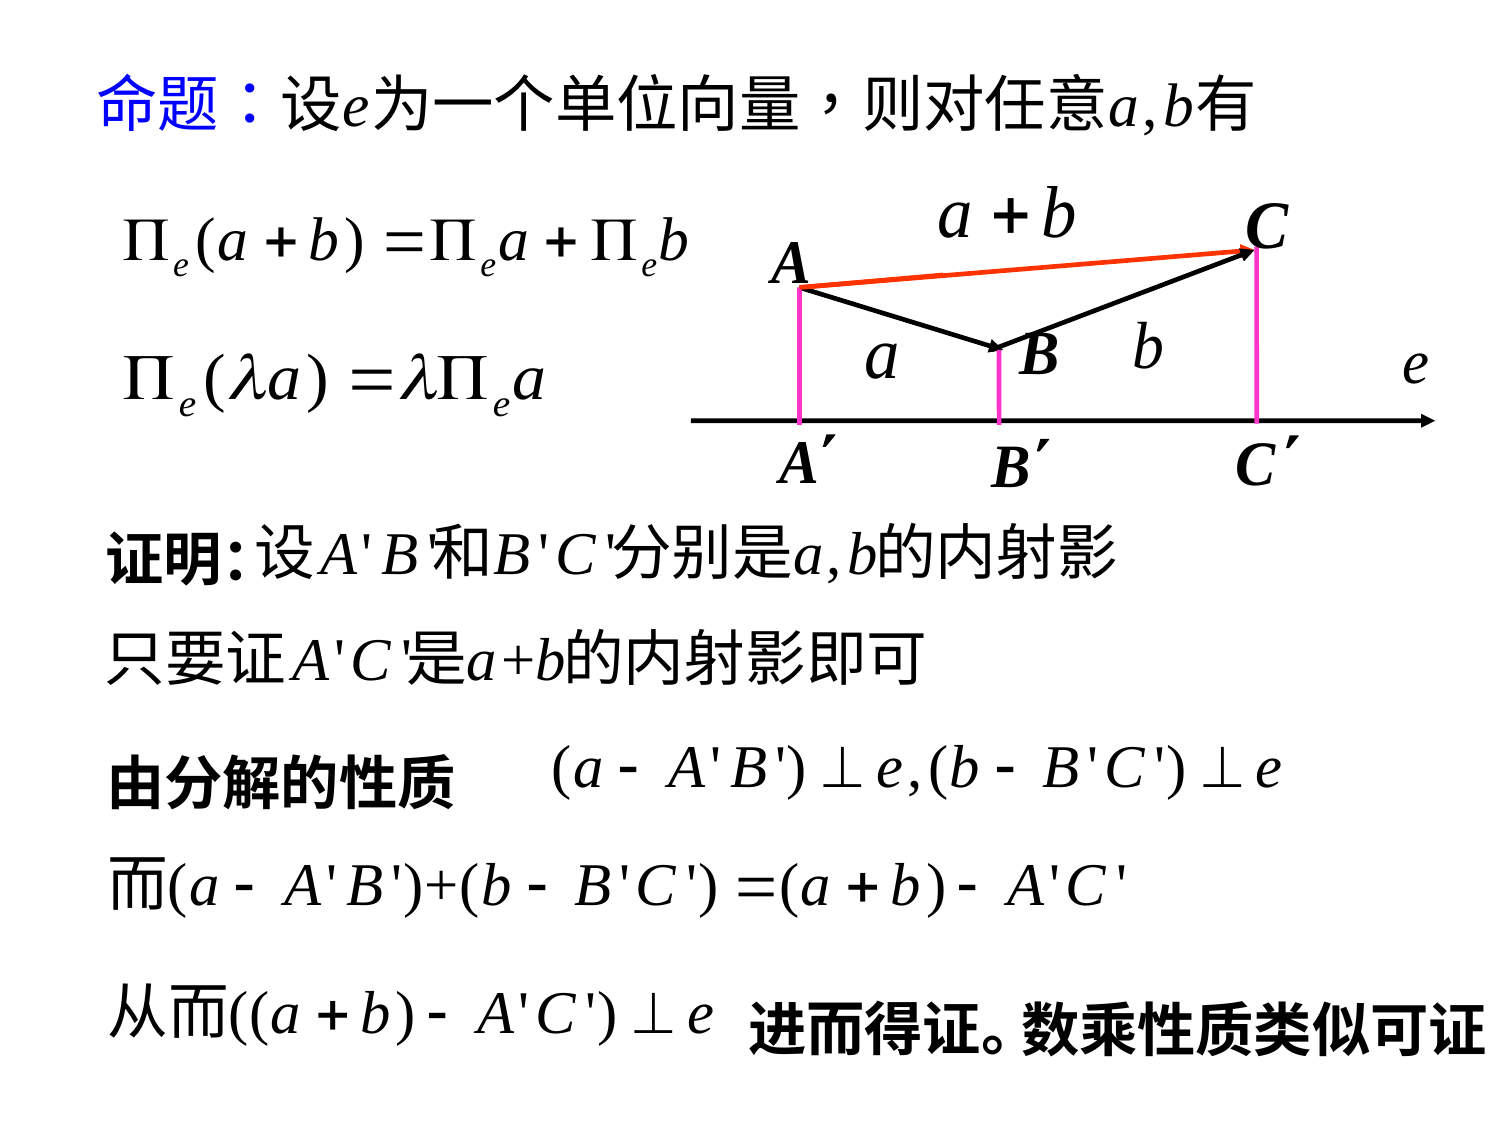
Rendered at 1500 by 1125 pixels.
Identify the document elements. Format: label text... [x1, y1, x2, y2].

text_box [100, 962, 728, 1059]
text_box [100, 833, 1138, 931]
text_box 证明： [90, 479, 295, 600]
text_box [111, 334, 565, 433]
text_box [100, 609, 936, 701]
text_box 进而得证。 [733, 949, 1055, 1069]
text_box 数乘性质类似可证 [1006, 950, 1500, 1071]
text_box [247, 503, 1129, 595]
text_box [88, 54, 1266, 148]
text_box 由分解的性质 [91, 704, 471, 824]
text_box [542, 715, 1298, 813]
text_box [112, 187, 685, 291]
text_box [690, 150, 1445, 492]
